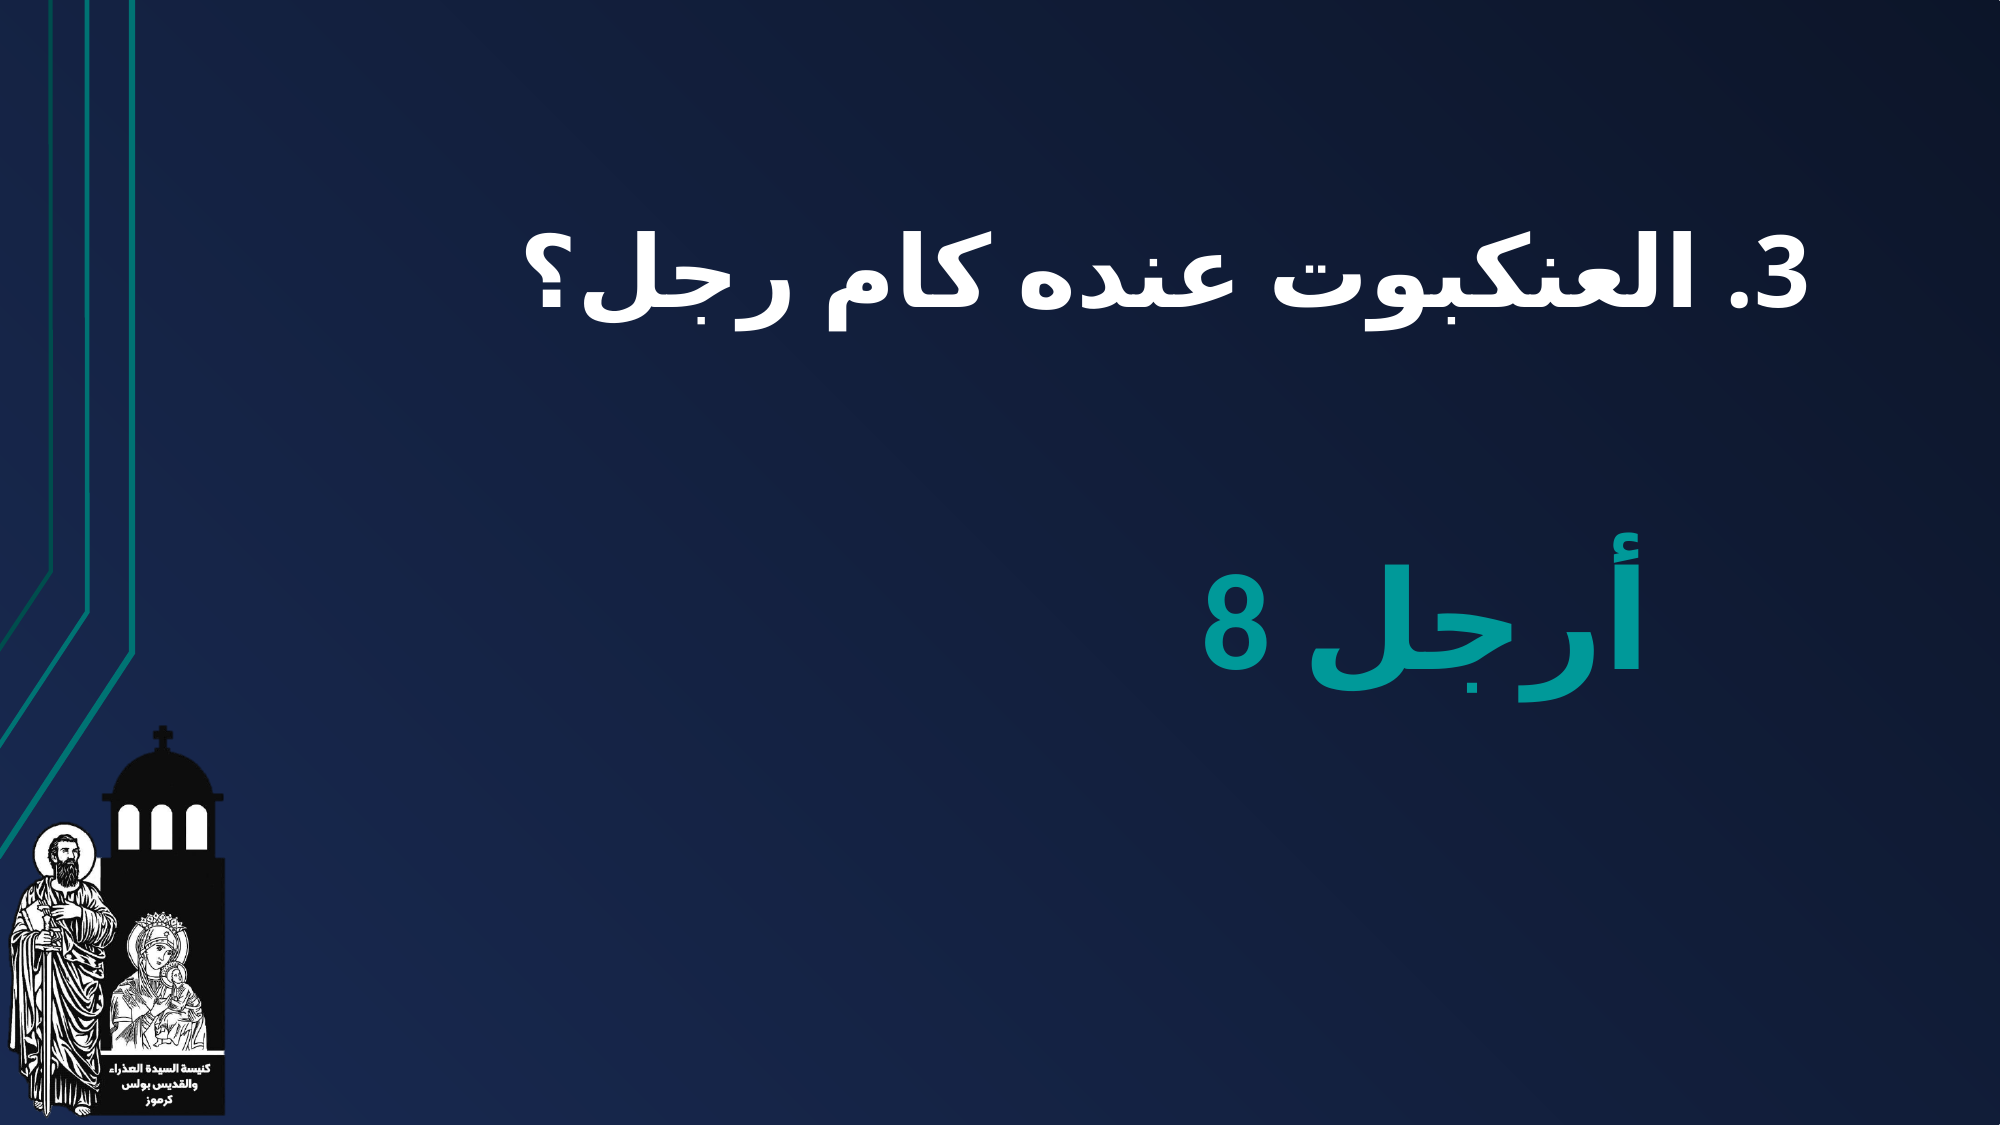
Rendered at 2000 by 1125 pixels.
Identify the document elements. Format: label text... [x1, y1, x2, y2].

picture [0, 674, 384, 1125]
text_box 3. العنكبوت عنده كام رجل؟ [412, 200, 1825, 335]
text_box 8 أرجل [1187, 525, 1713, 705]
